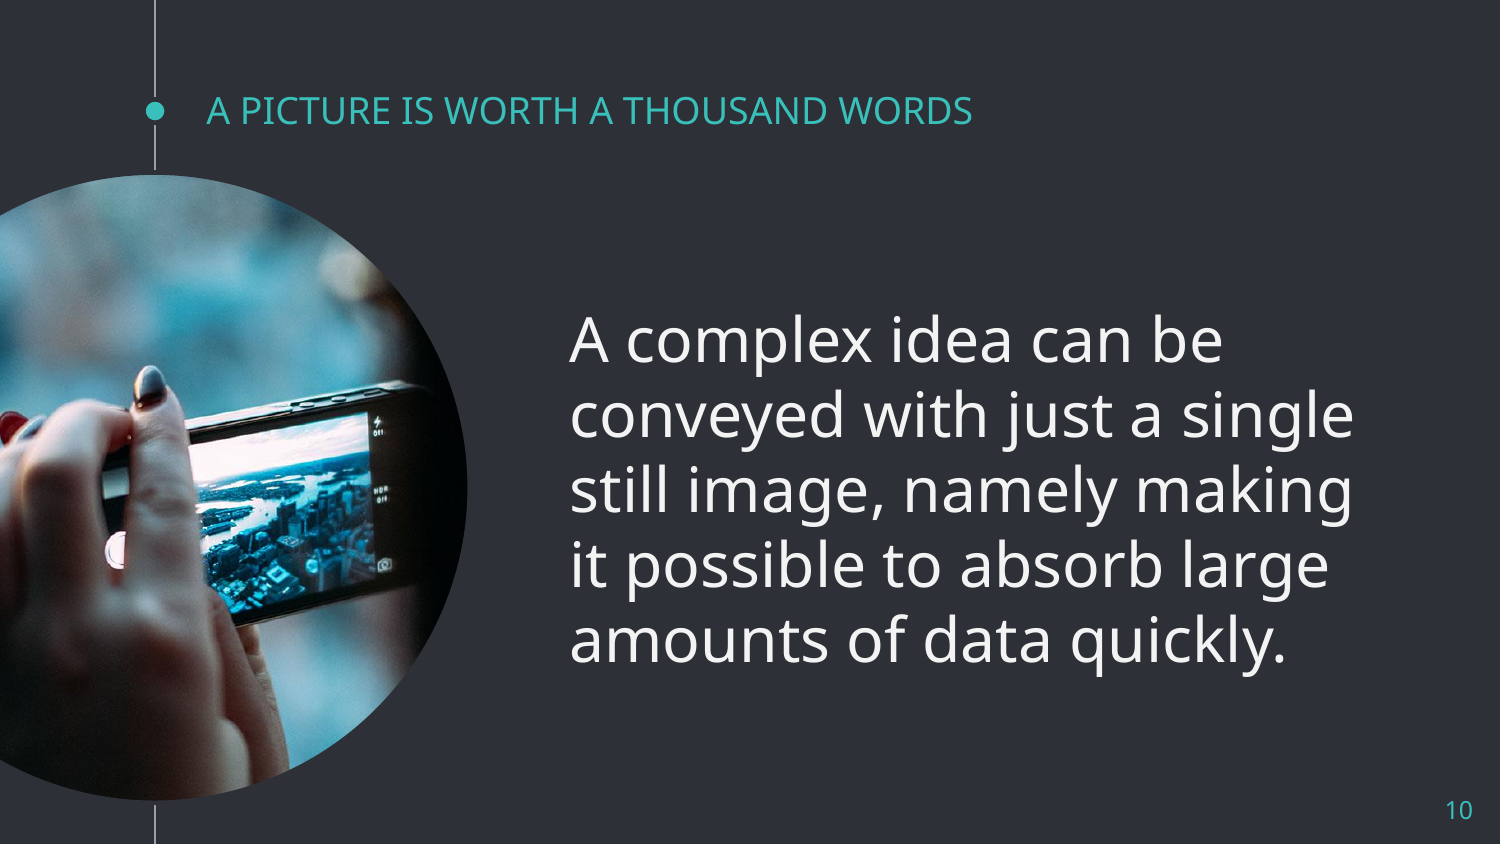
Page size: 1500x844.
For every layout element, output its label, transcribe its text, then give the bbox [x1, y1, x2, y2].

slide_number 10 [1398, 779, 1489, 832]
picture [0, 172, 470, 804]
list A complex idea can be conveyed with just a single still image, namely making it possible to absorb large amounts of data quickly. [554, 339, 1386, 636]
title A PICTURE IS WORTH A THOUSAND WORDS [191, 90, 1317, 147]
